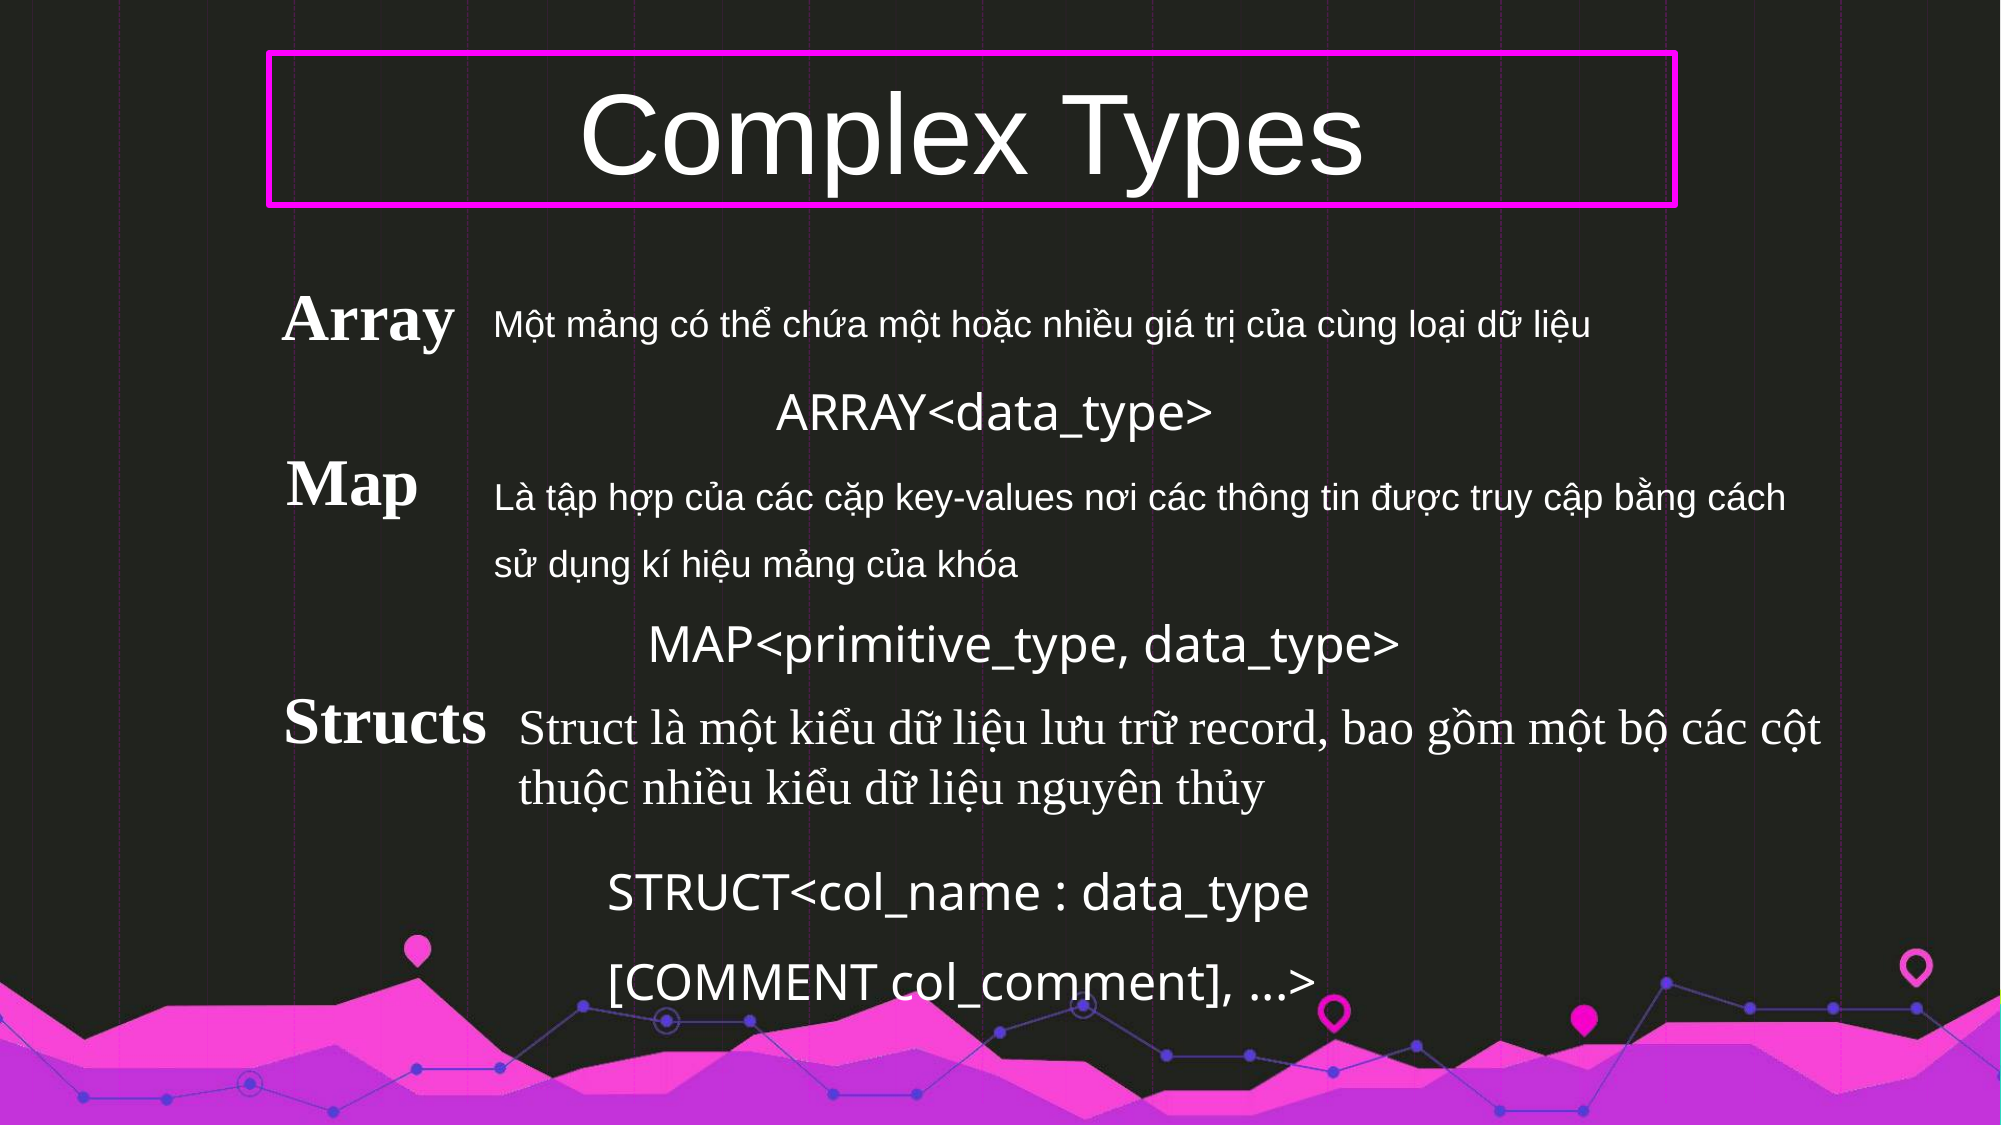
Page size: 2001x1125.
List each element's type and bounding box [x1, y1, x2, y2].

picture [0, 0, 2001, 1125]
text_box [32, 0, 1928, 1104]
